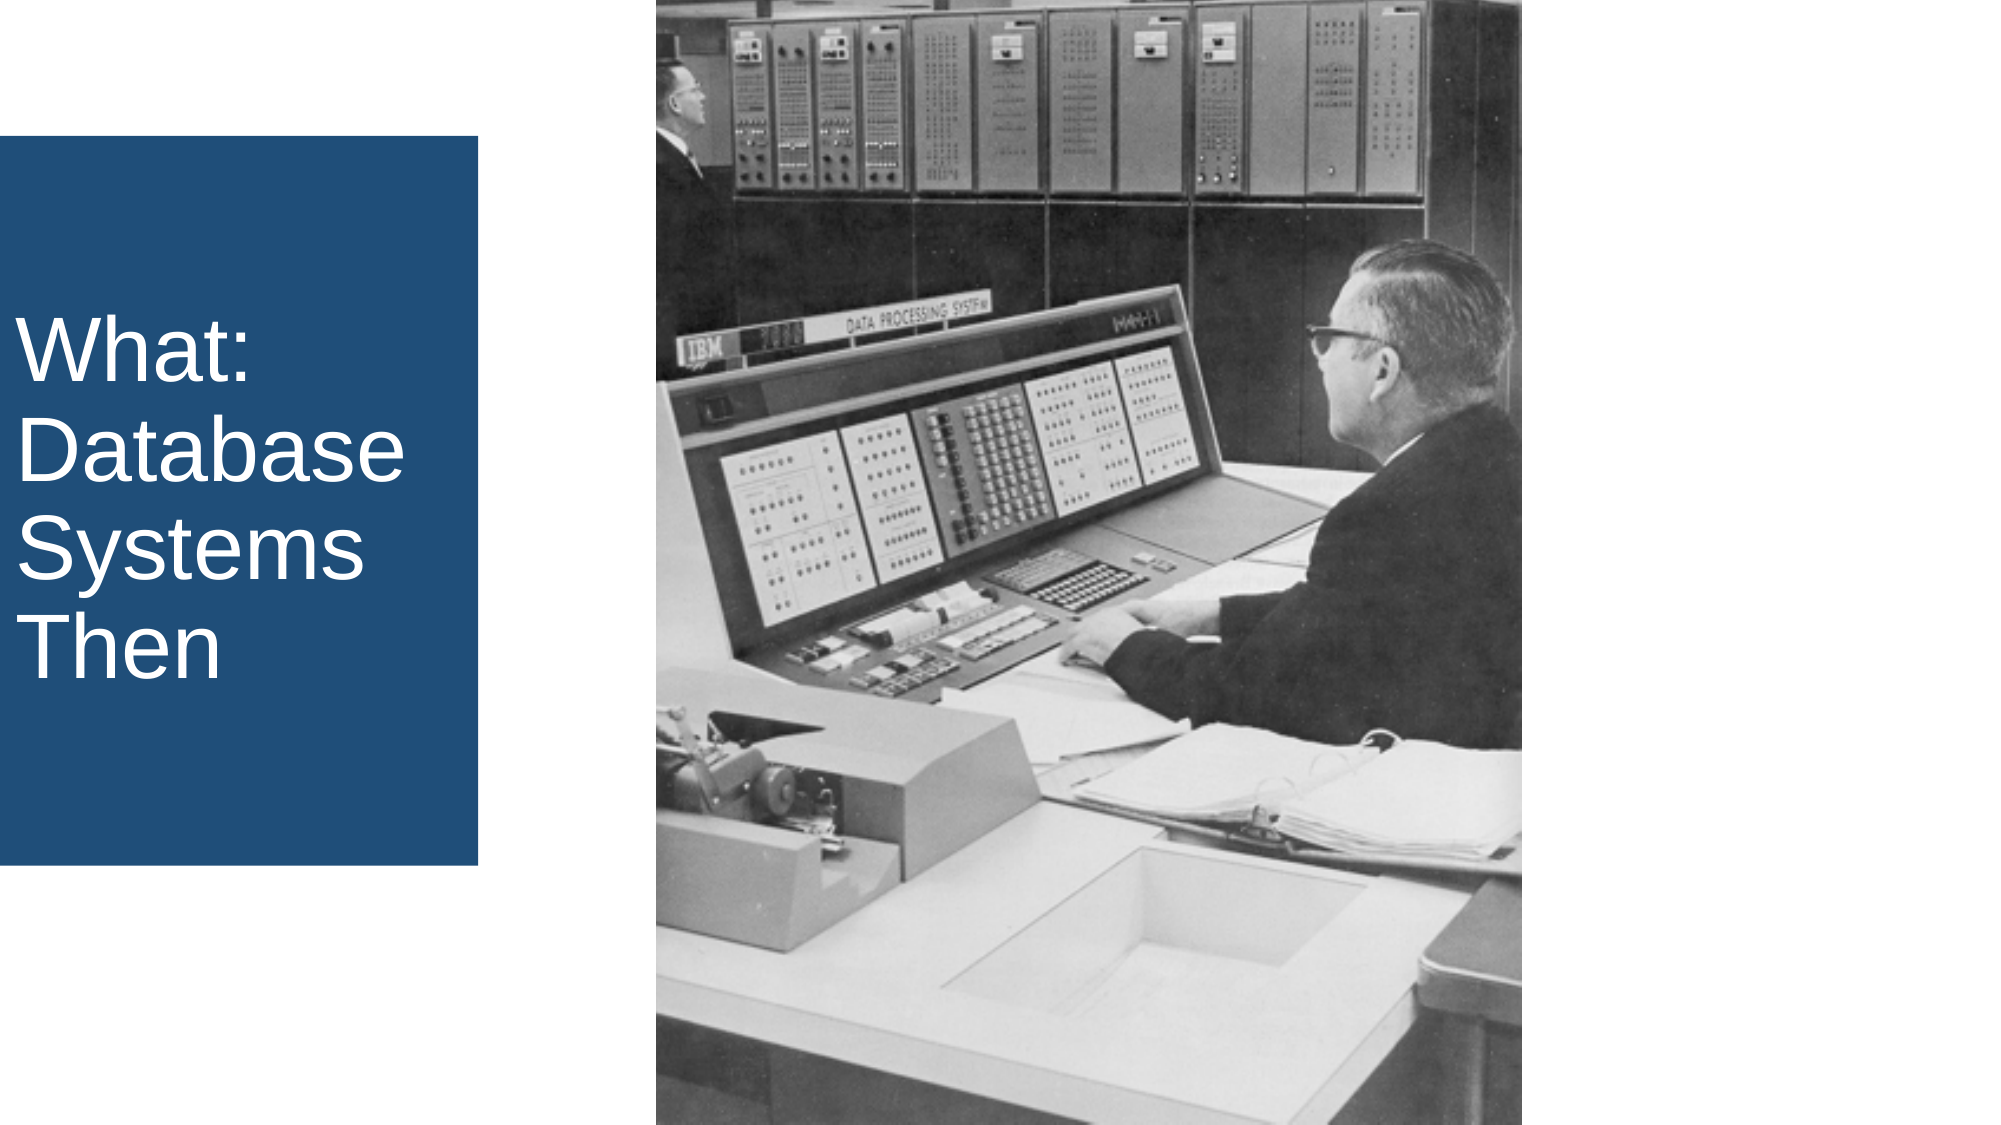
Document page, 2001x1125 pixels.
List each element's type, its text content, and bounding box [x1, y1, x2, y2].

title What: Database Systems Then [0, 135, 479, 866]
picture [656, 0, 1522, 1125]
